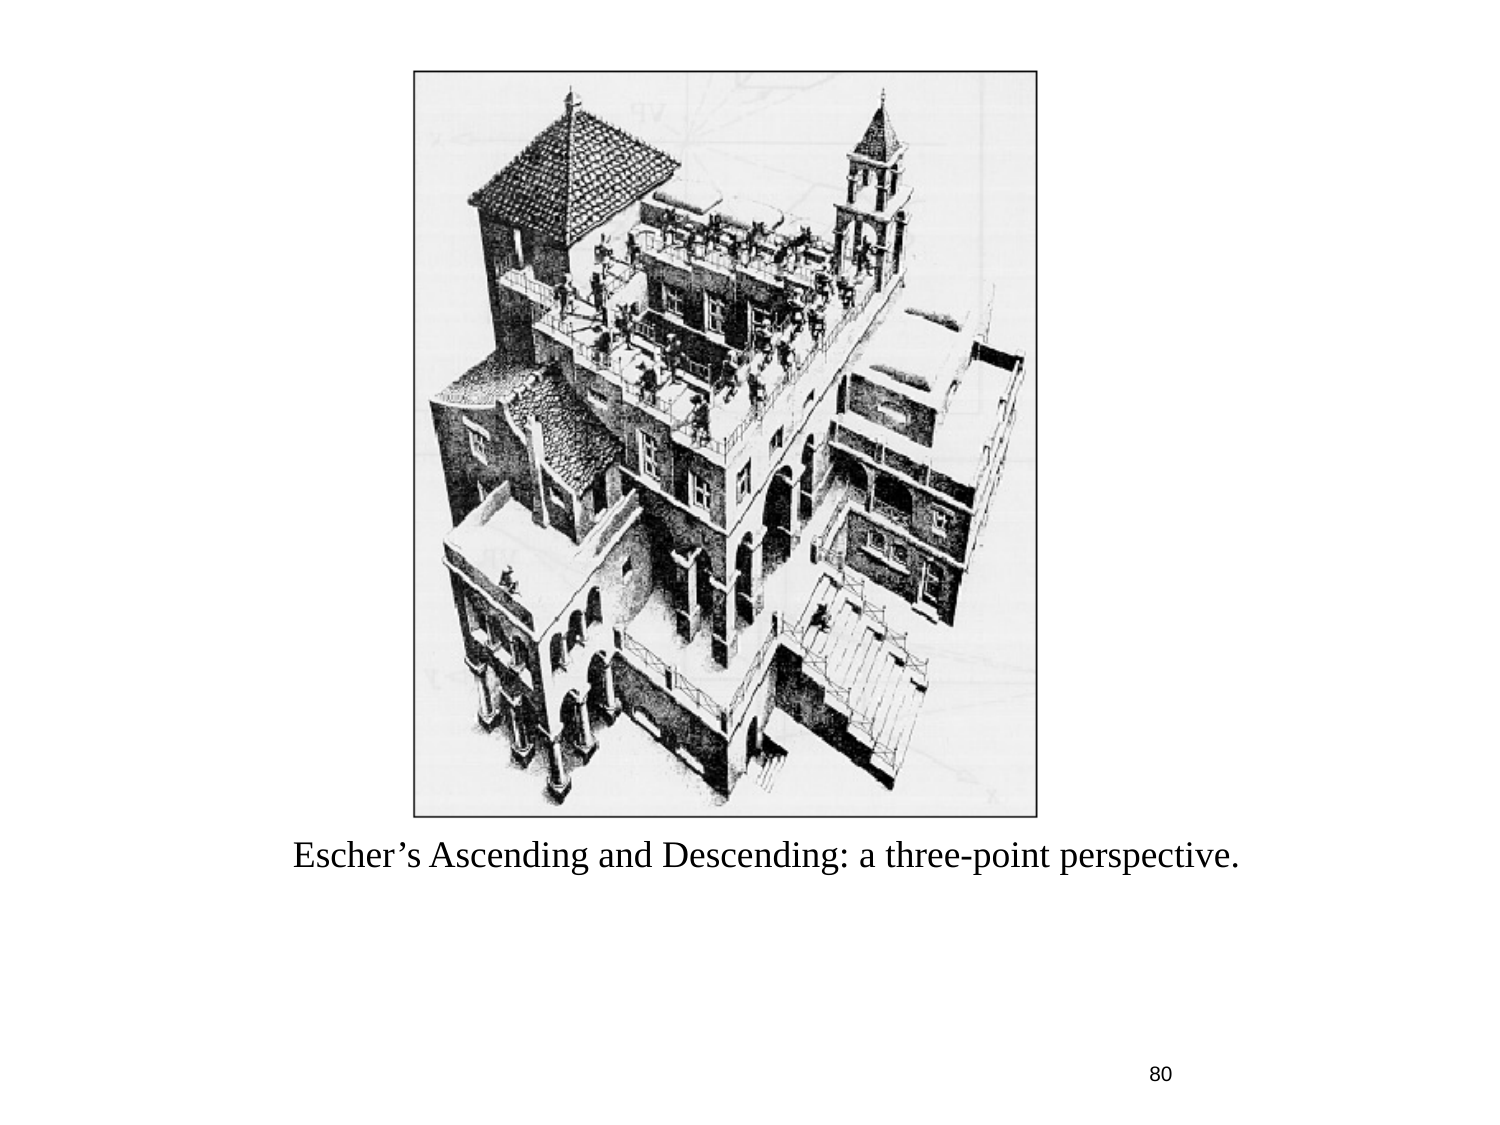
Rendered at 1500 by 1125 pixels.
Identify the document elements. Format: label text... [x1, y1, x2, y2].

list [407, 66, 1046, 823]
text_box Escher’s Ascending and Descending: a three-point perspective. [278, 822, 1257, 883]
slide_number 80 [1059, 1042, 1397, 1103]
